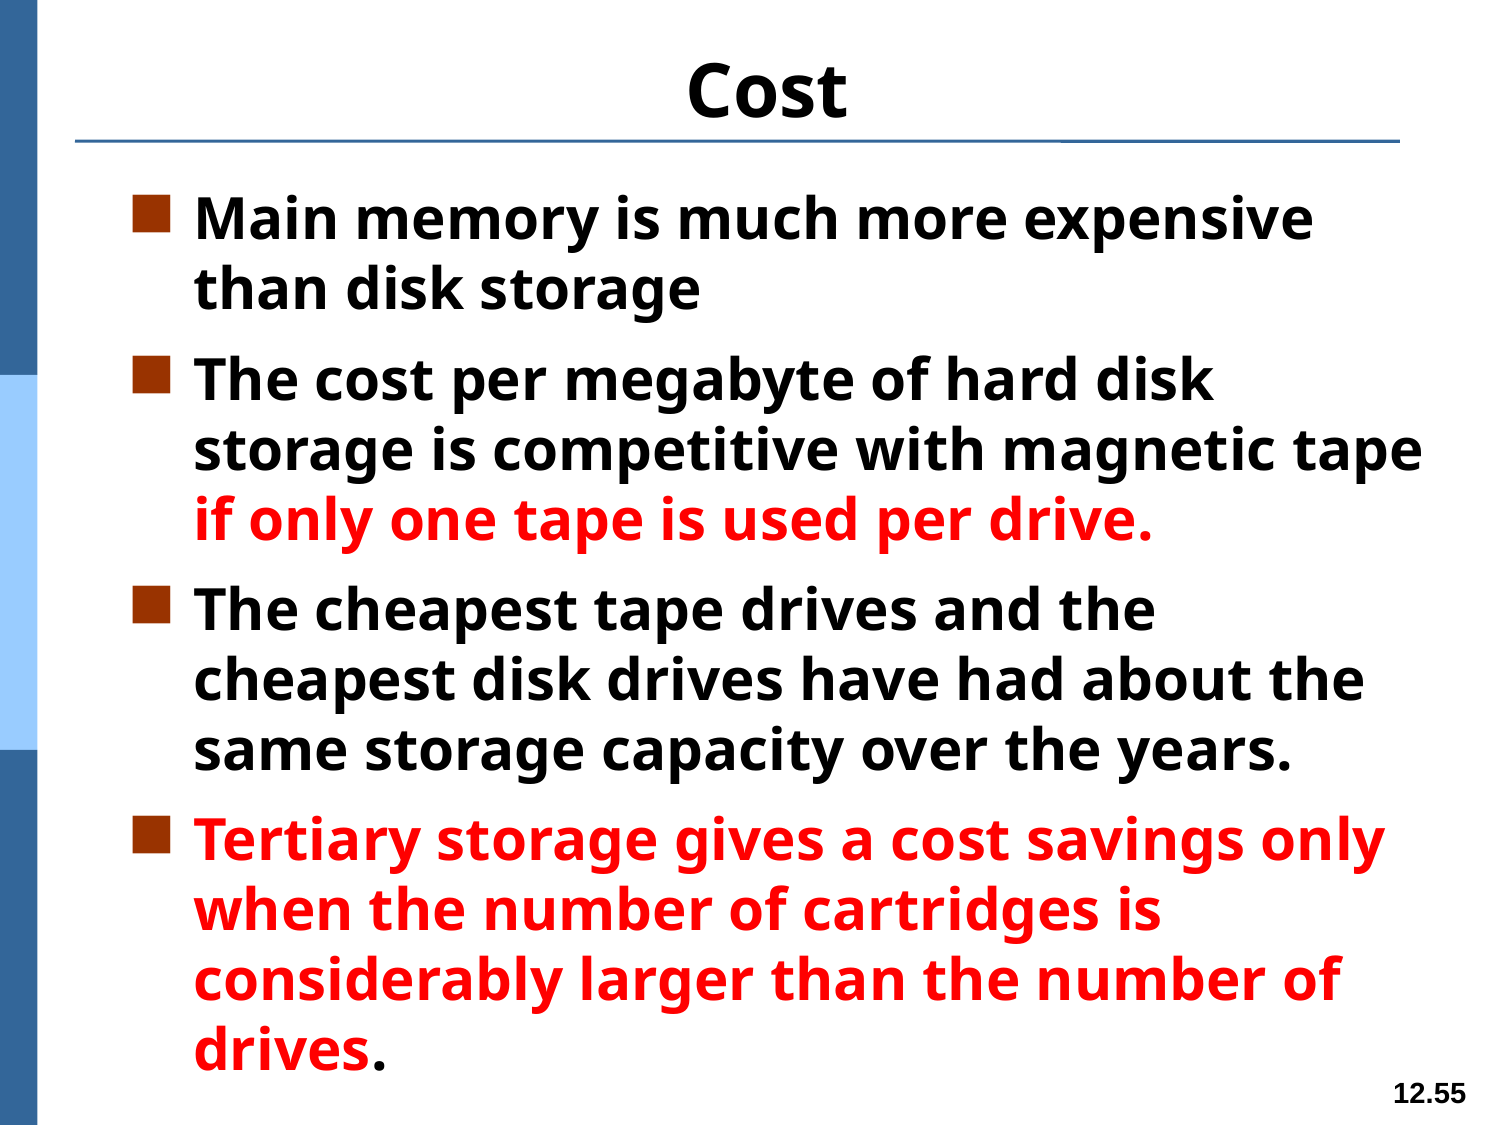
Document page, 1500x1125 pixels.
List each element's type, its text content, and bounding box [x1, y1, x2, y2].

title Cost [92, 45, 1443, 141]
list Main memory is much more expensive than disk storage The cost per megabyte of hard disk storage is competitive with magnetic tape if only one tape is used per drive. The cheapest tape drives and the cheapest disk drives have had about the same storage capacity over the years. Tertiary storage gives a cost savings only when the number of cartridges is considerably larger than the number of drives. [121, 173, 1441, 918]
